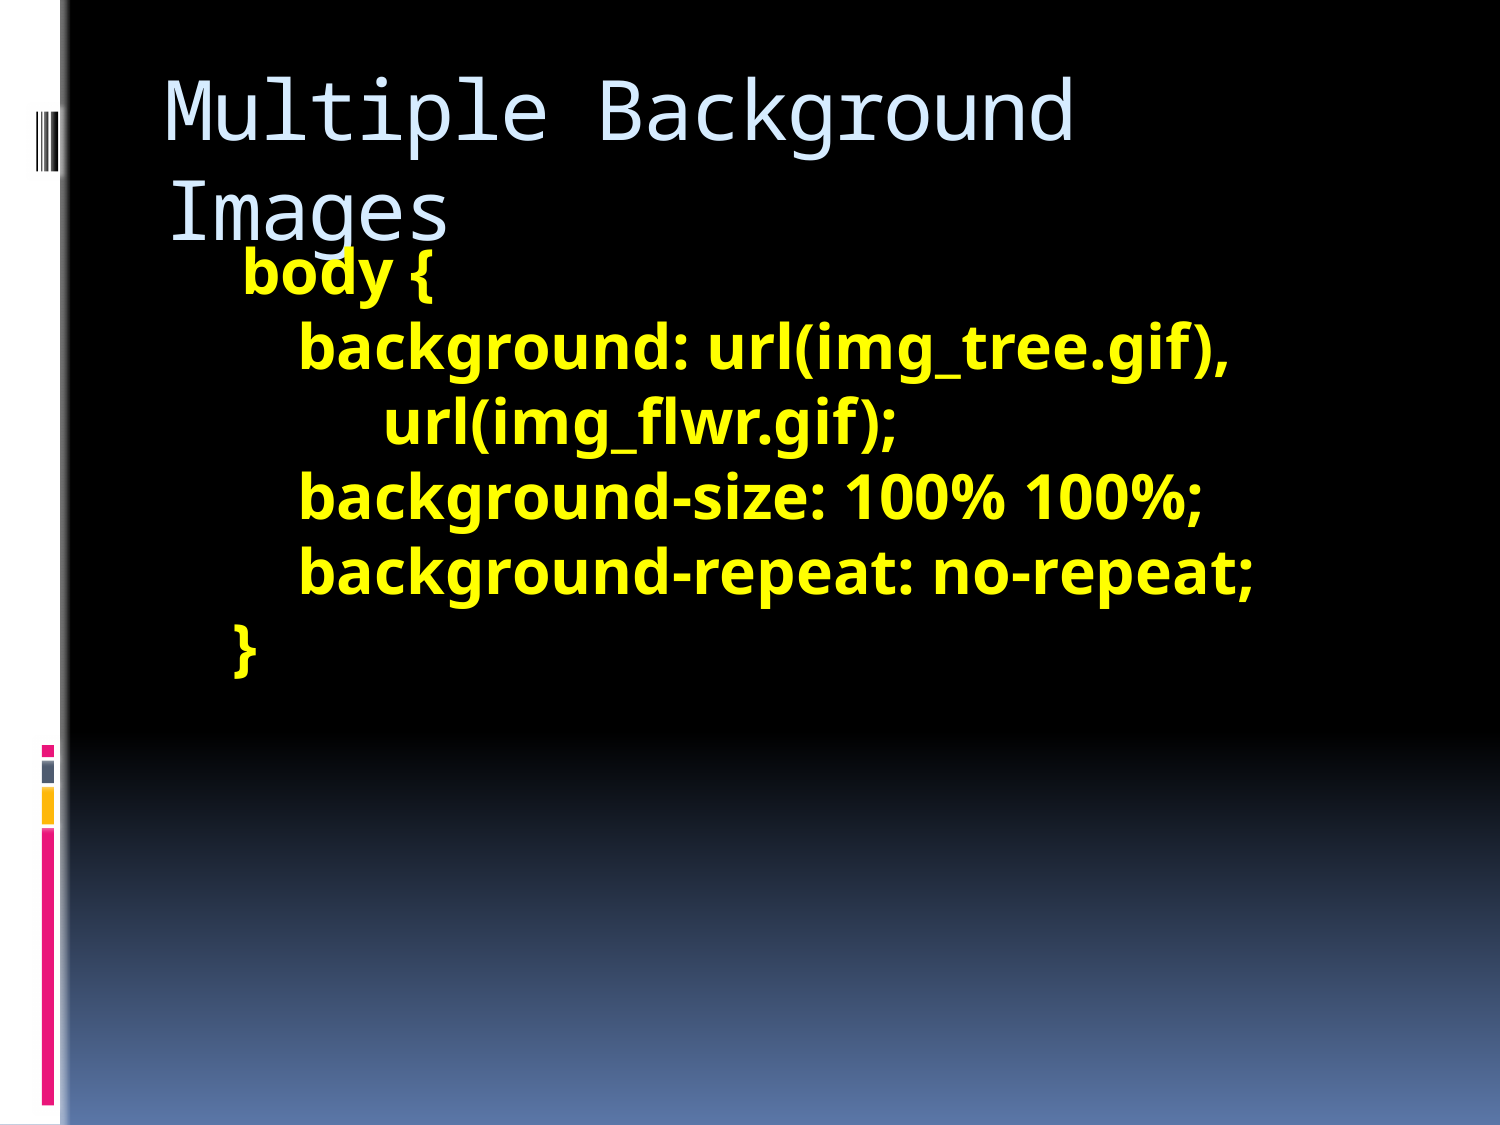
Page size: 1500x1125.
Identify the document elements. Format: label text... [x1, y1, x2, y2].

list body { background: url(img_tree.gif), url(img_flwr.gif); background-size: 100% 100%; background-repeat: no-repeat; } [150, 224, 1425, 1043]
title Multiple Background Images [150, 50, 1425, 200]
